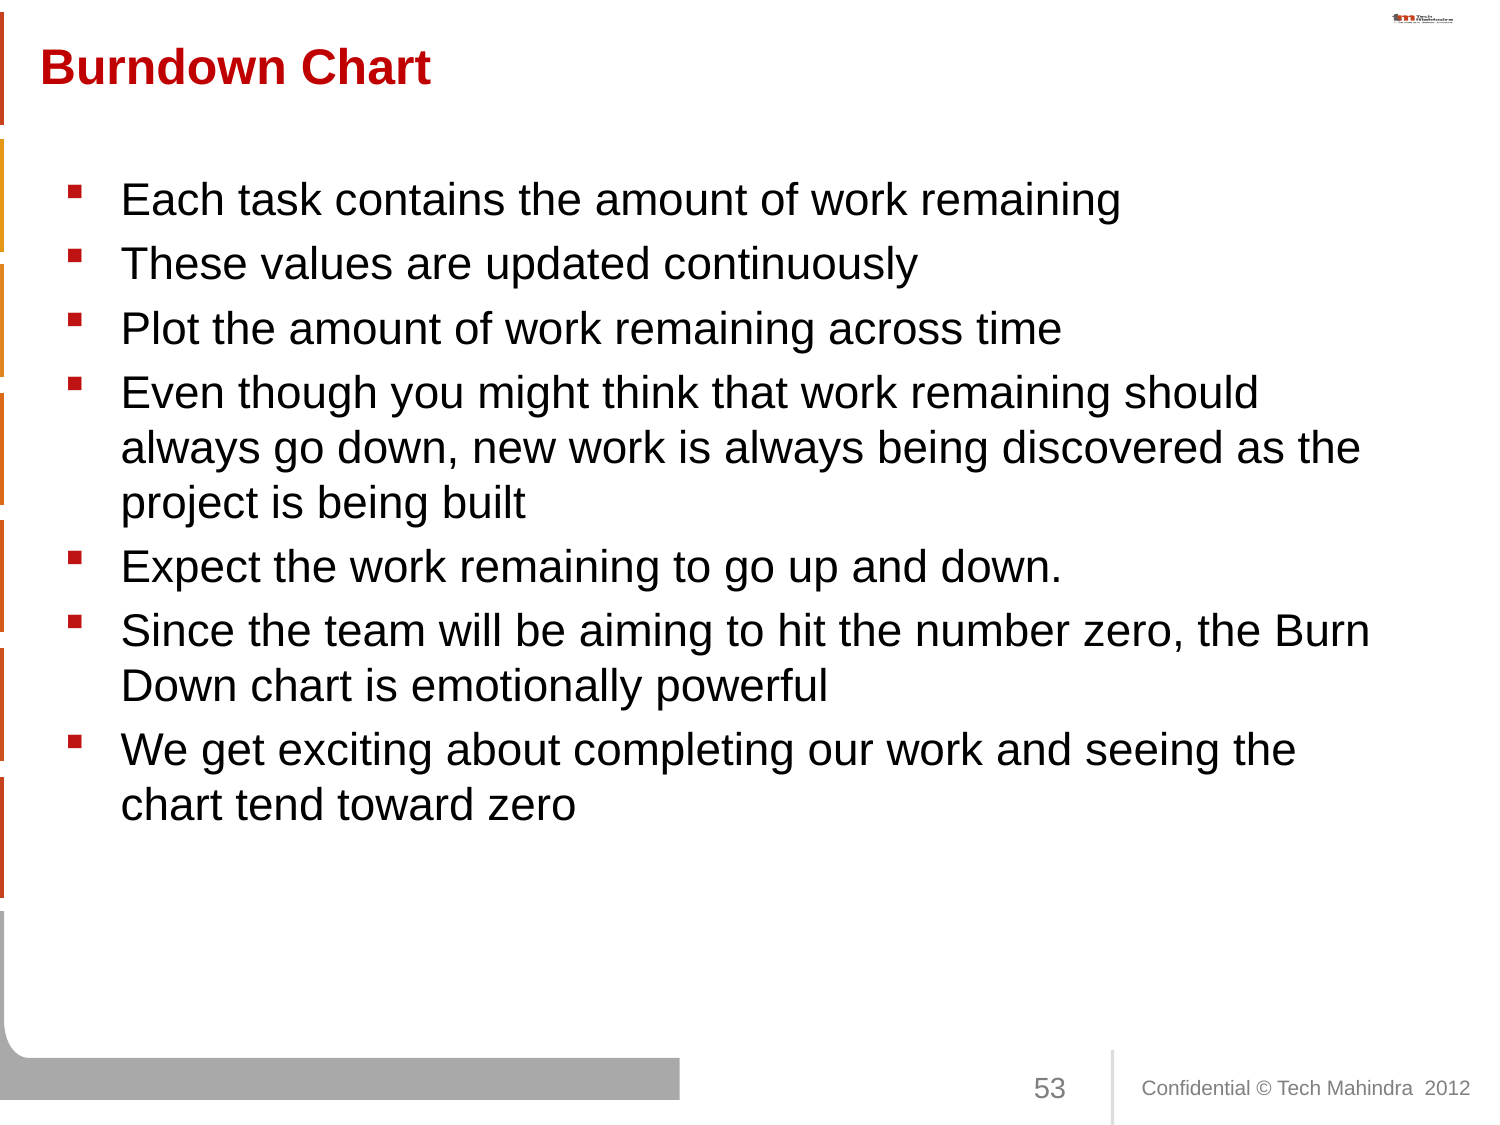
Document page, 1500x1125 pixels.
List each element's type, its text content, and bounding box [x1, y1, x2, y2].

list Each task contains the amount of work remaining These values are updated continuously Plot the amount of work remaining across time Even though you might think that work remaining should always go down, new work is always being discovered as the project is being built Expect the work remaining to go up and down. Since the team will be aiming to hit the number zero, the Burn Down chart is emotionally powerful We get exciting about completing our work and seeing the chart tend toward zero [49, 162, 1401, 1116]
title Burndown Chart [24, 30, 1126, 99]
